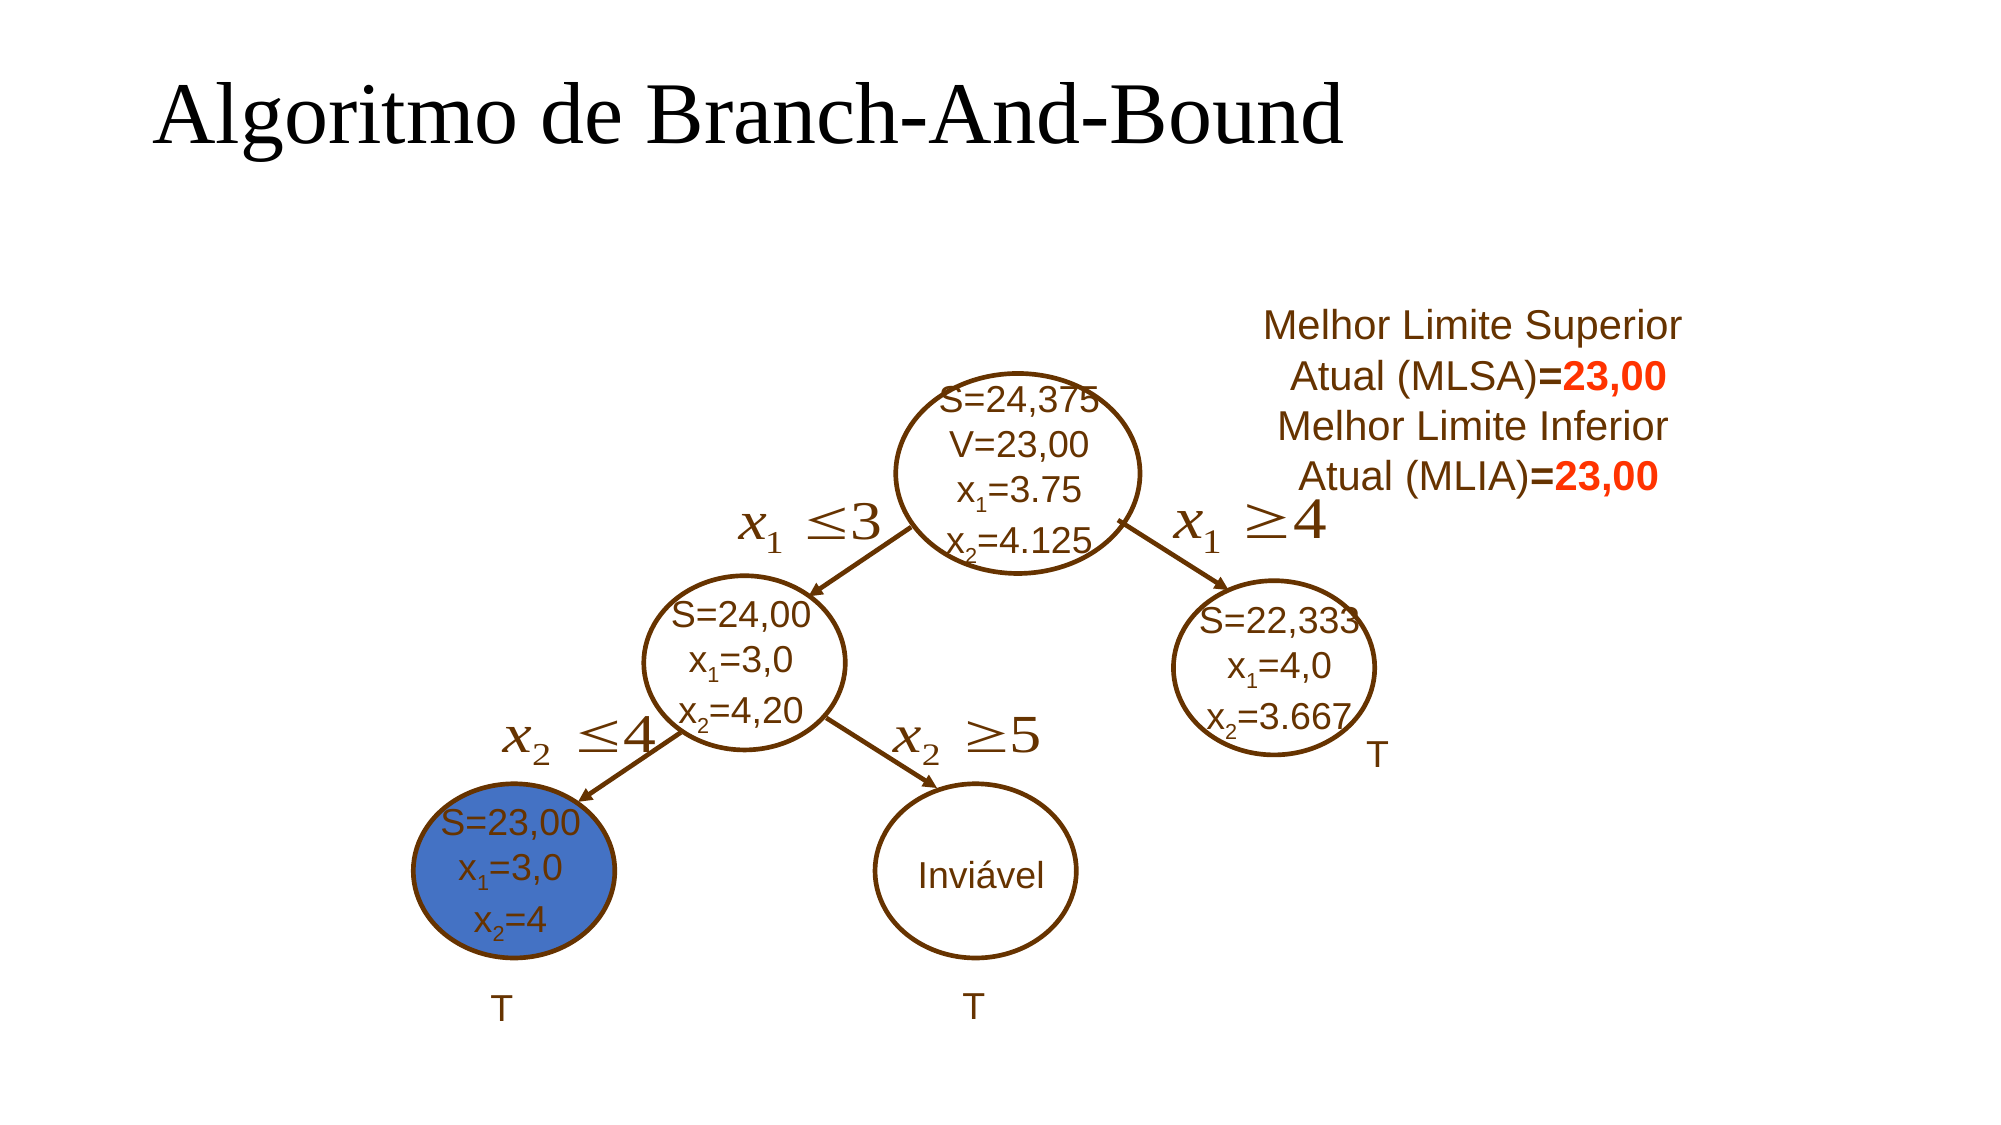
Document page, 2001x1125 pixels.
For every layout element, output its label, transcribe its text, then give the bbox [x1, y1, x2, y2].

text_box [916, 775, 934, 783]
text_box T [1351, 722, 1405, 783]
text_box [707, 575, 783, 582]
text_box Melhor Limite Superior Atual (MLSA)=23,00 Melhor Limite Inferior Atual (MLIA)=23,00 [1248, 291, 1710, 506]
text_box S=22,333 x1=4,0 x2=3.667 [1183, 588, 1375, 751]
text_box [596, 820, 615, 922]
text_box [1115, 412, 1141, 535]
text_box [480, 953, 548, 958]
text_box [643, 622, 655, 702]
title Algoritmo de Branch-And-Bound [137, 59, 1863, 278]
text_box [413, 830, 425, 912]
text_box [874, 783, 1077, 958]
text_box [489, 702, 670, 775]
text_box [711, 745, 778, 750]
text_box [1173, 630, 1183, 705]
text_box [1180, 560, 1229, 591]
text_box [827, 612, 846, 713]
text_box T [475, 976, 529, 1036]
text_box S=24,375 V=23,00 x1=3.75 x2=4.125 [923, 367, 1115, 575]
text_box S=23,00 x1=3,0 x2=4 [425, 791, 596, 953]
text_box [725, 489, 888, 560]
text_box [1159, 484, 1339, 560]
text_box S=24,00 x1=3,0 x2=4,20 [655, 582, 827, 745]
text_box [1233, 580, 1315, 588]
text_box [1244, 751, 1304, 755]
text_box [473, 783, 555, 791]
text_box T [947, 974, 1001, 1035]
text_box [880, 703, 1047, 775]
text_box [895, 410, 923, 537]
